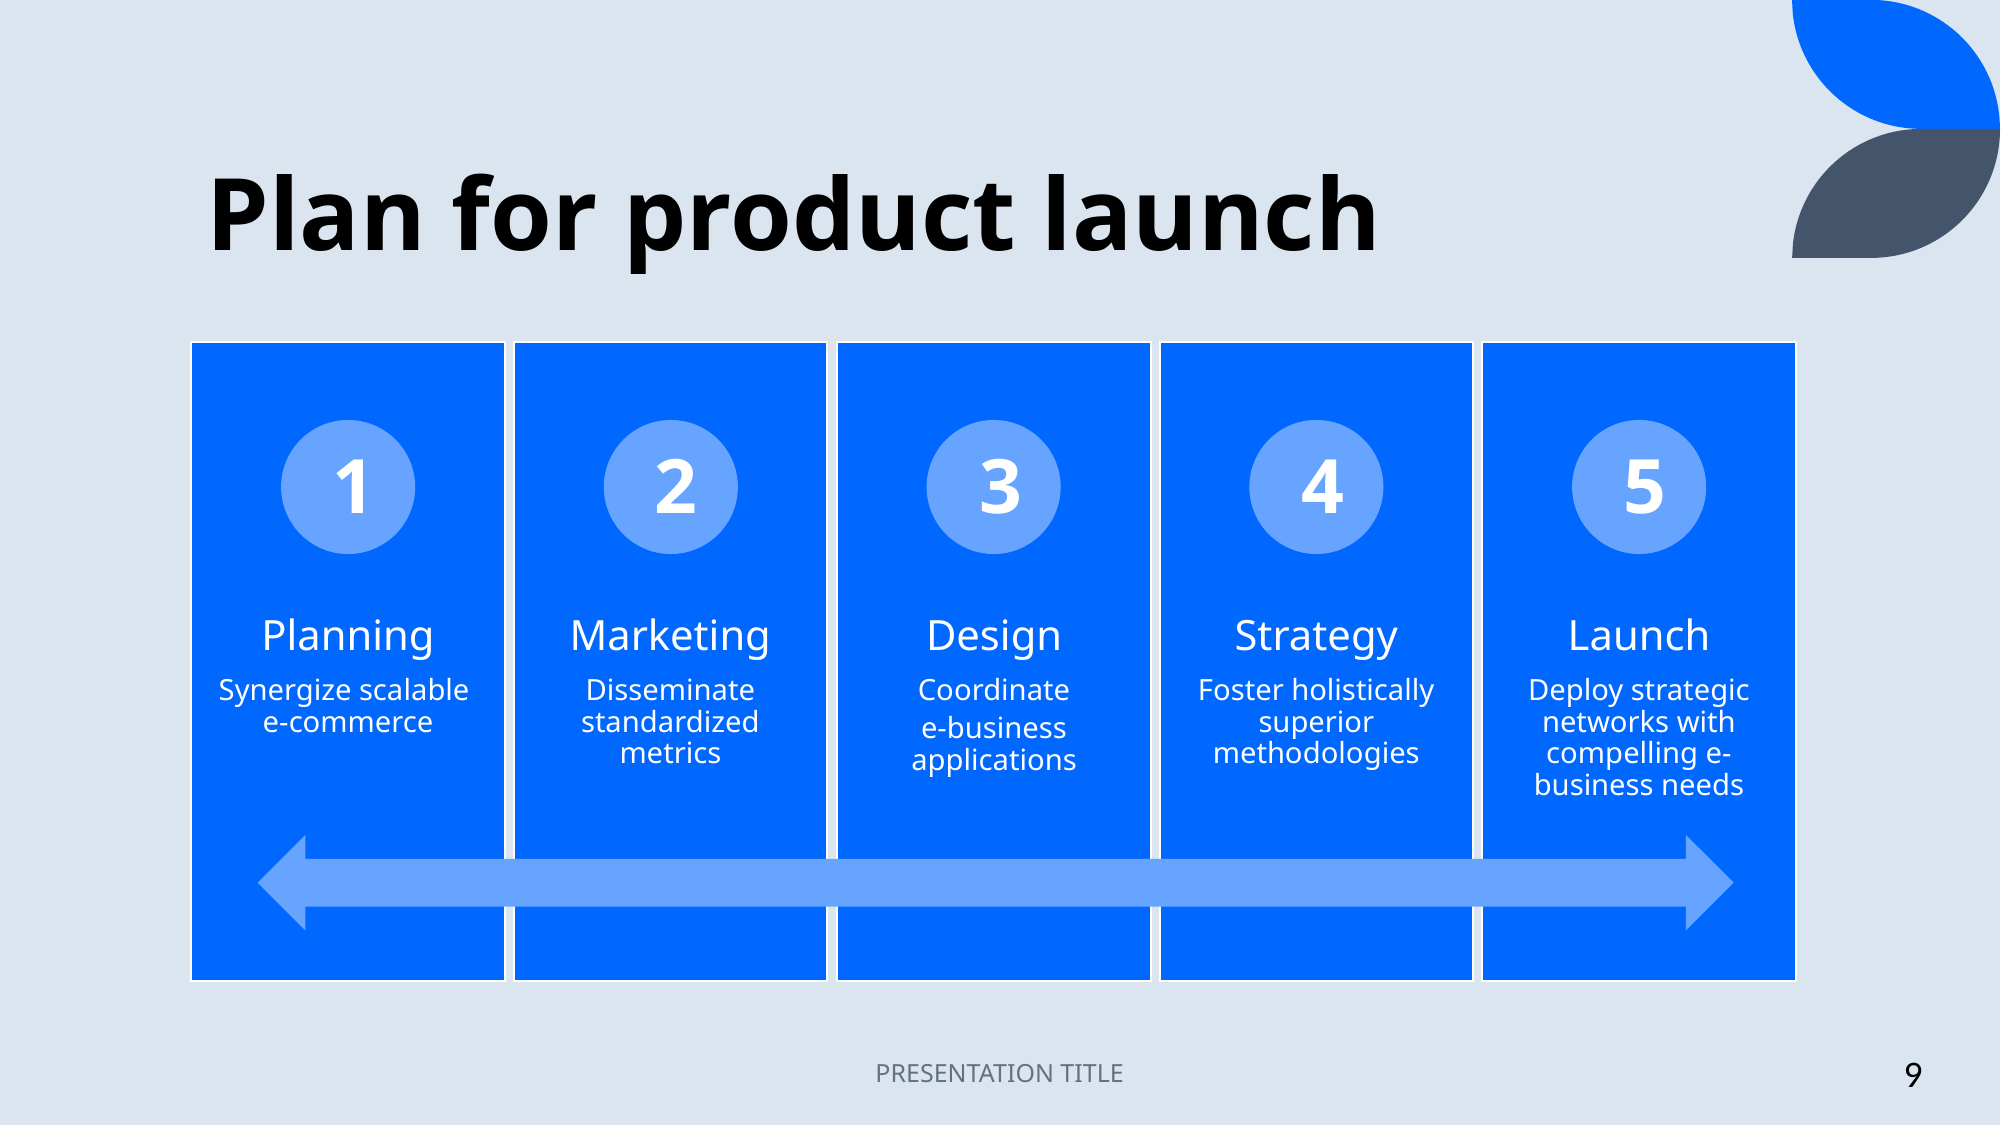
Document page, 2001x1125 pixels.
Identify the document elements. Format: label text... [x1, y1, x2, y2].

text_box 9 [1665, 1042, 1938, 1103]
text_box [191, 342, 1796, 981]
title Plan for product launch [191, 22, 1796, 280]
text_box PRESENTATION TITLE [662, 1042, 1338, 1103]
